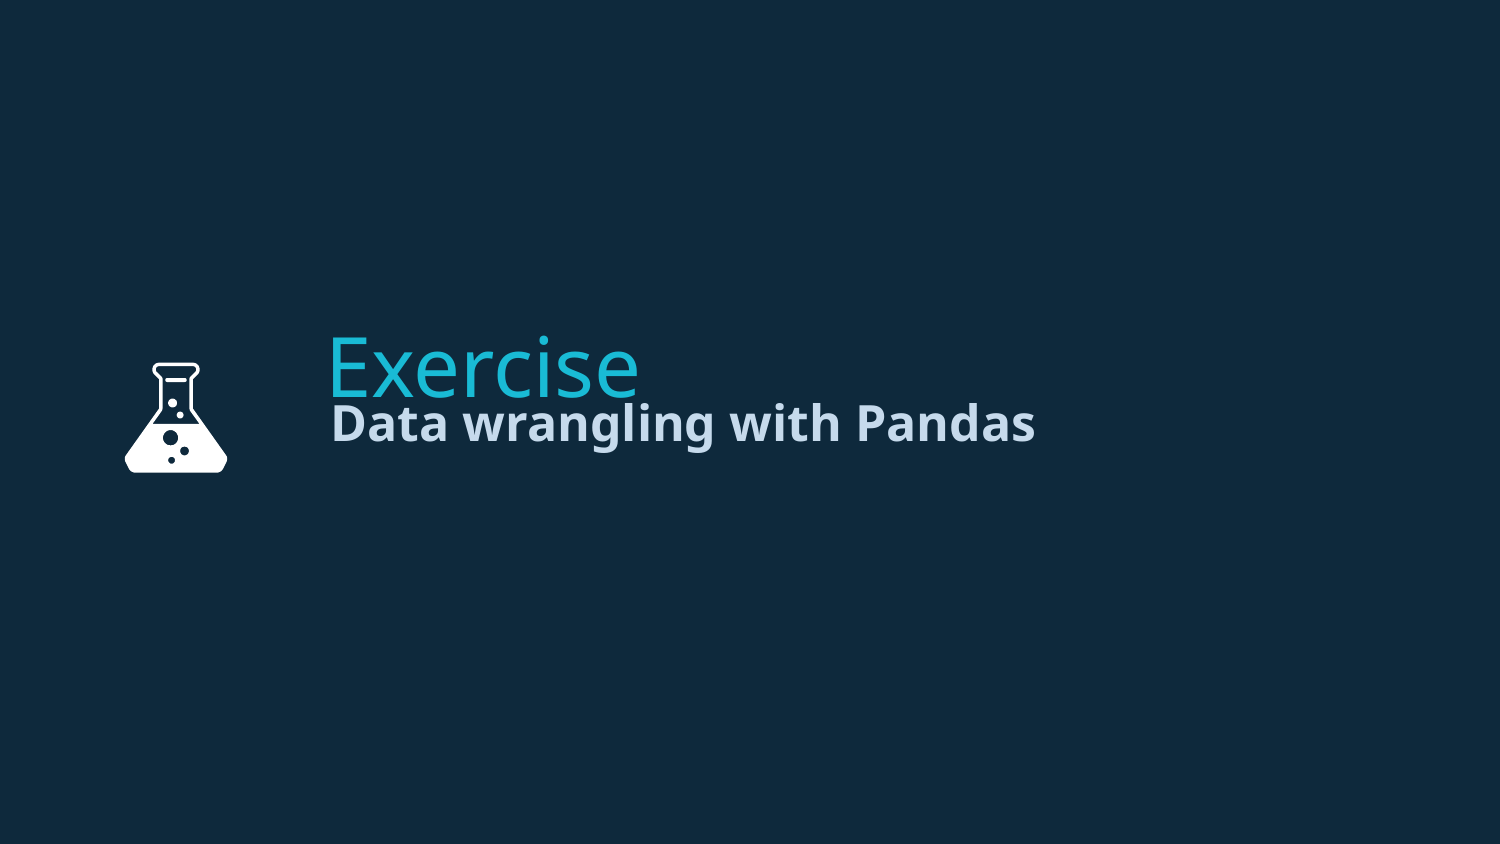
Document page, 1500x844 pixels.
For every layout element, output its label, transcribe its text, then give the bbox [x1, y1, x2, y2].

title Exercise [310, 298, 1236, 490]
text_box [124, 362, 228, 473]
list Data wrangling with Pandas [315, 354, 1346, 490]
